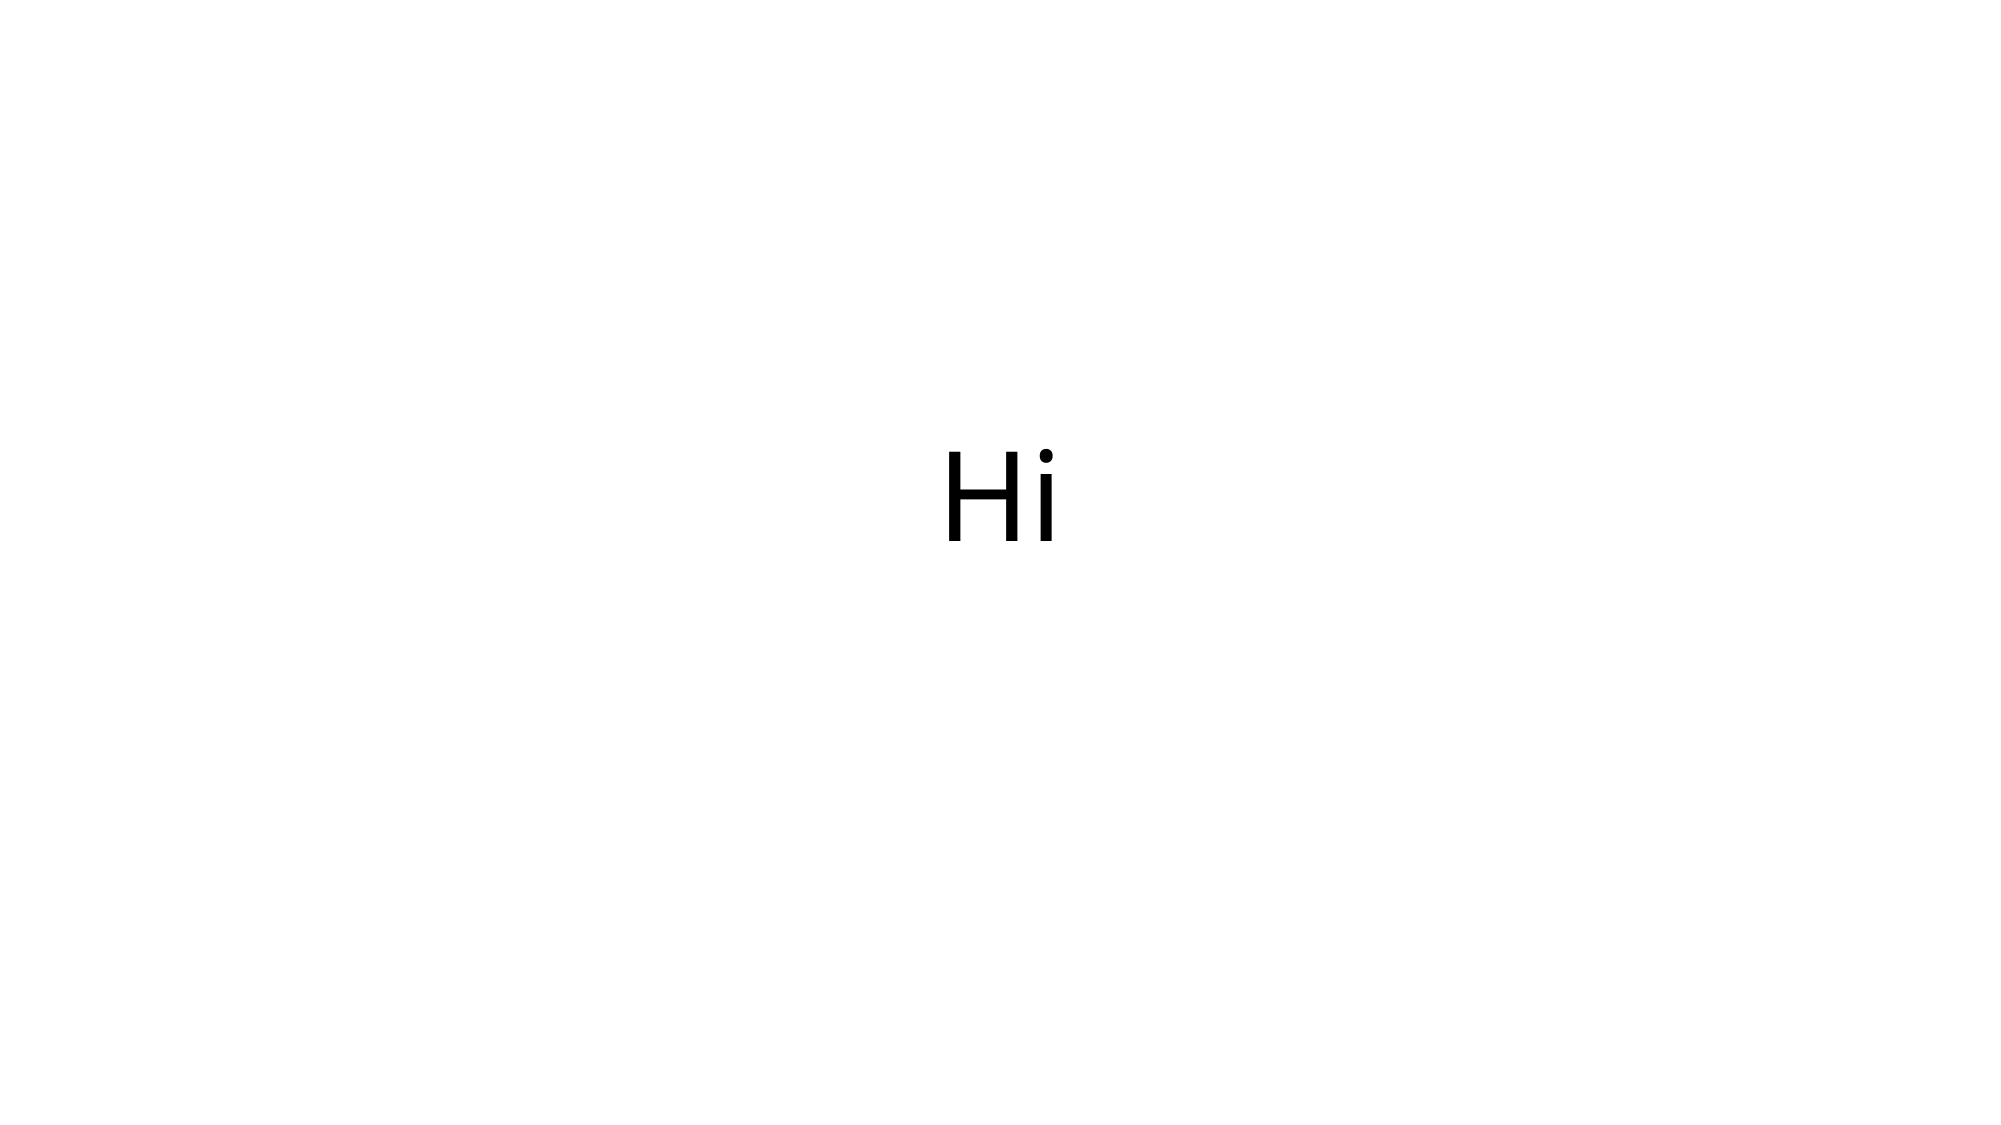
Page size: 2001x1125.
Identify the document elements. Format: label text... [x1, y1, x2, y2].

title Hi [249, 184, 1750, 576]
